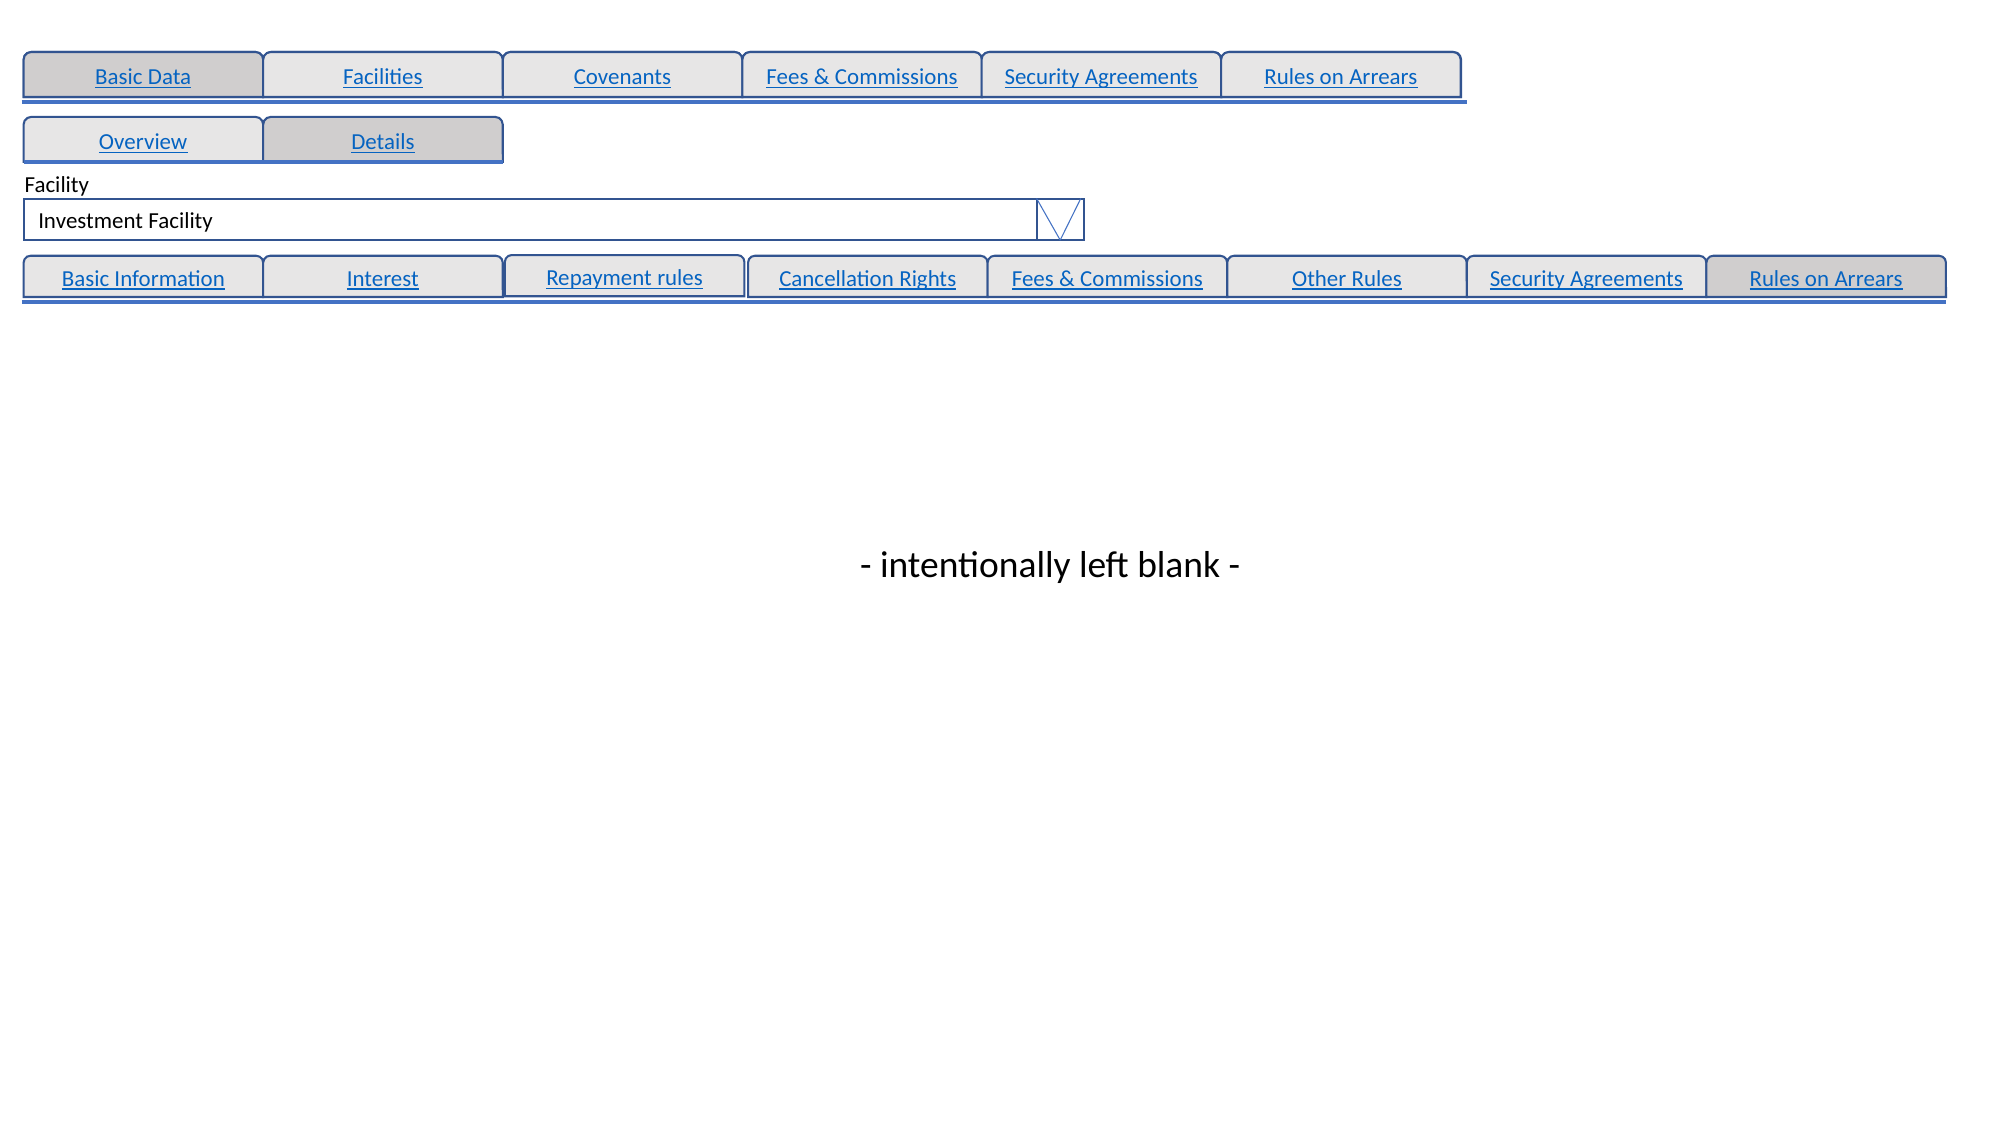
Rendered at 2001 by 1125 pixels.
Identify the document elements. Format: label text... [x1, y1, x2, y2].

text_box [21, 255, 1946, 302]
text_box - intentionally left blank - [845, 532, 1256, 592]
text_box Facility [9, 162, 109, 205]
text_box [23, 198, 1084, 241]
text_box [21, 52, 1466, 103]
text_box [23, 116, 503, 162]
